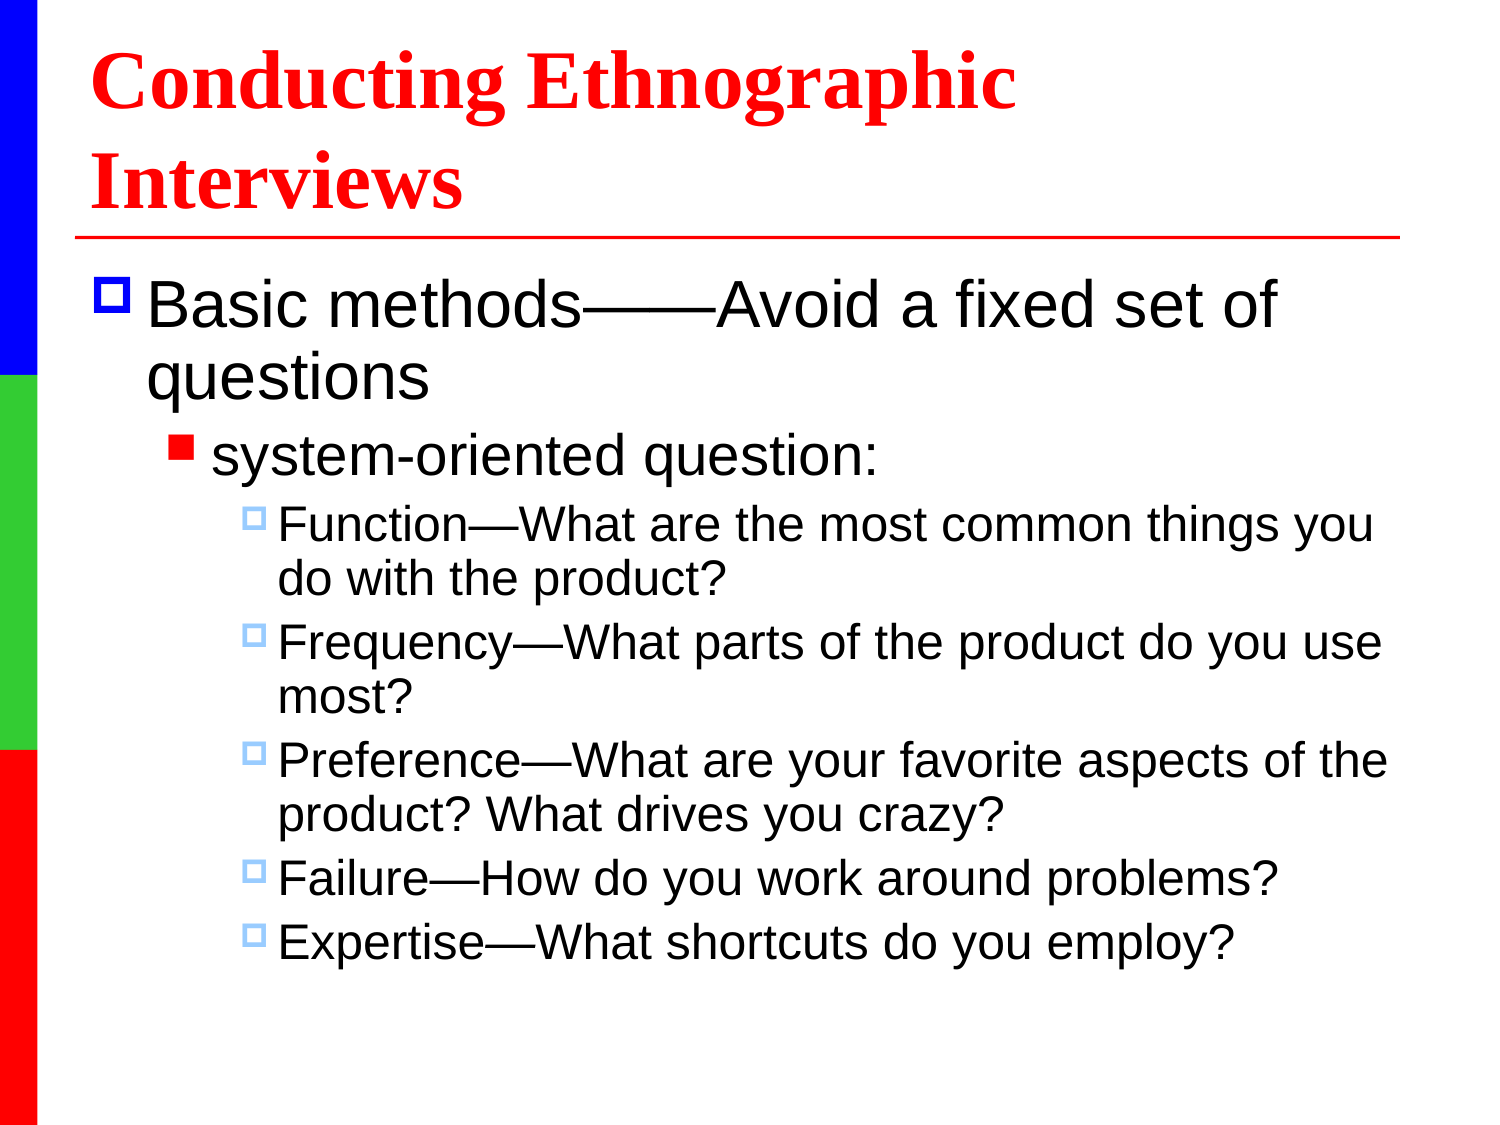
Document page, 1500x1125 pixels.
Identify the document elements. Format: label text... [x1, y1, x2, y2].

title Conducting Ethnographic Interviews [74, 45, 1426, 233]
list Basic methods——Avoid a fixed set of questions system-oriented question: Function—What are the most common things you do with the product? Frequency—What parts of the product do you use most? Preference—What are your favorite aspects of the product? What drives you crazy? Failure—How do you work around problems? Expertise—What shortcuts do you employ? [74, 262, 1426, 1006]
